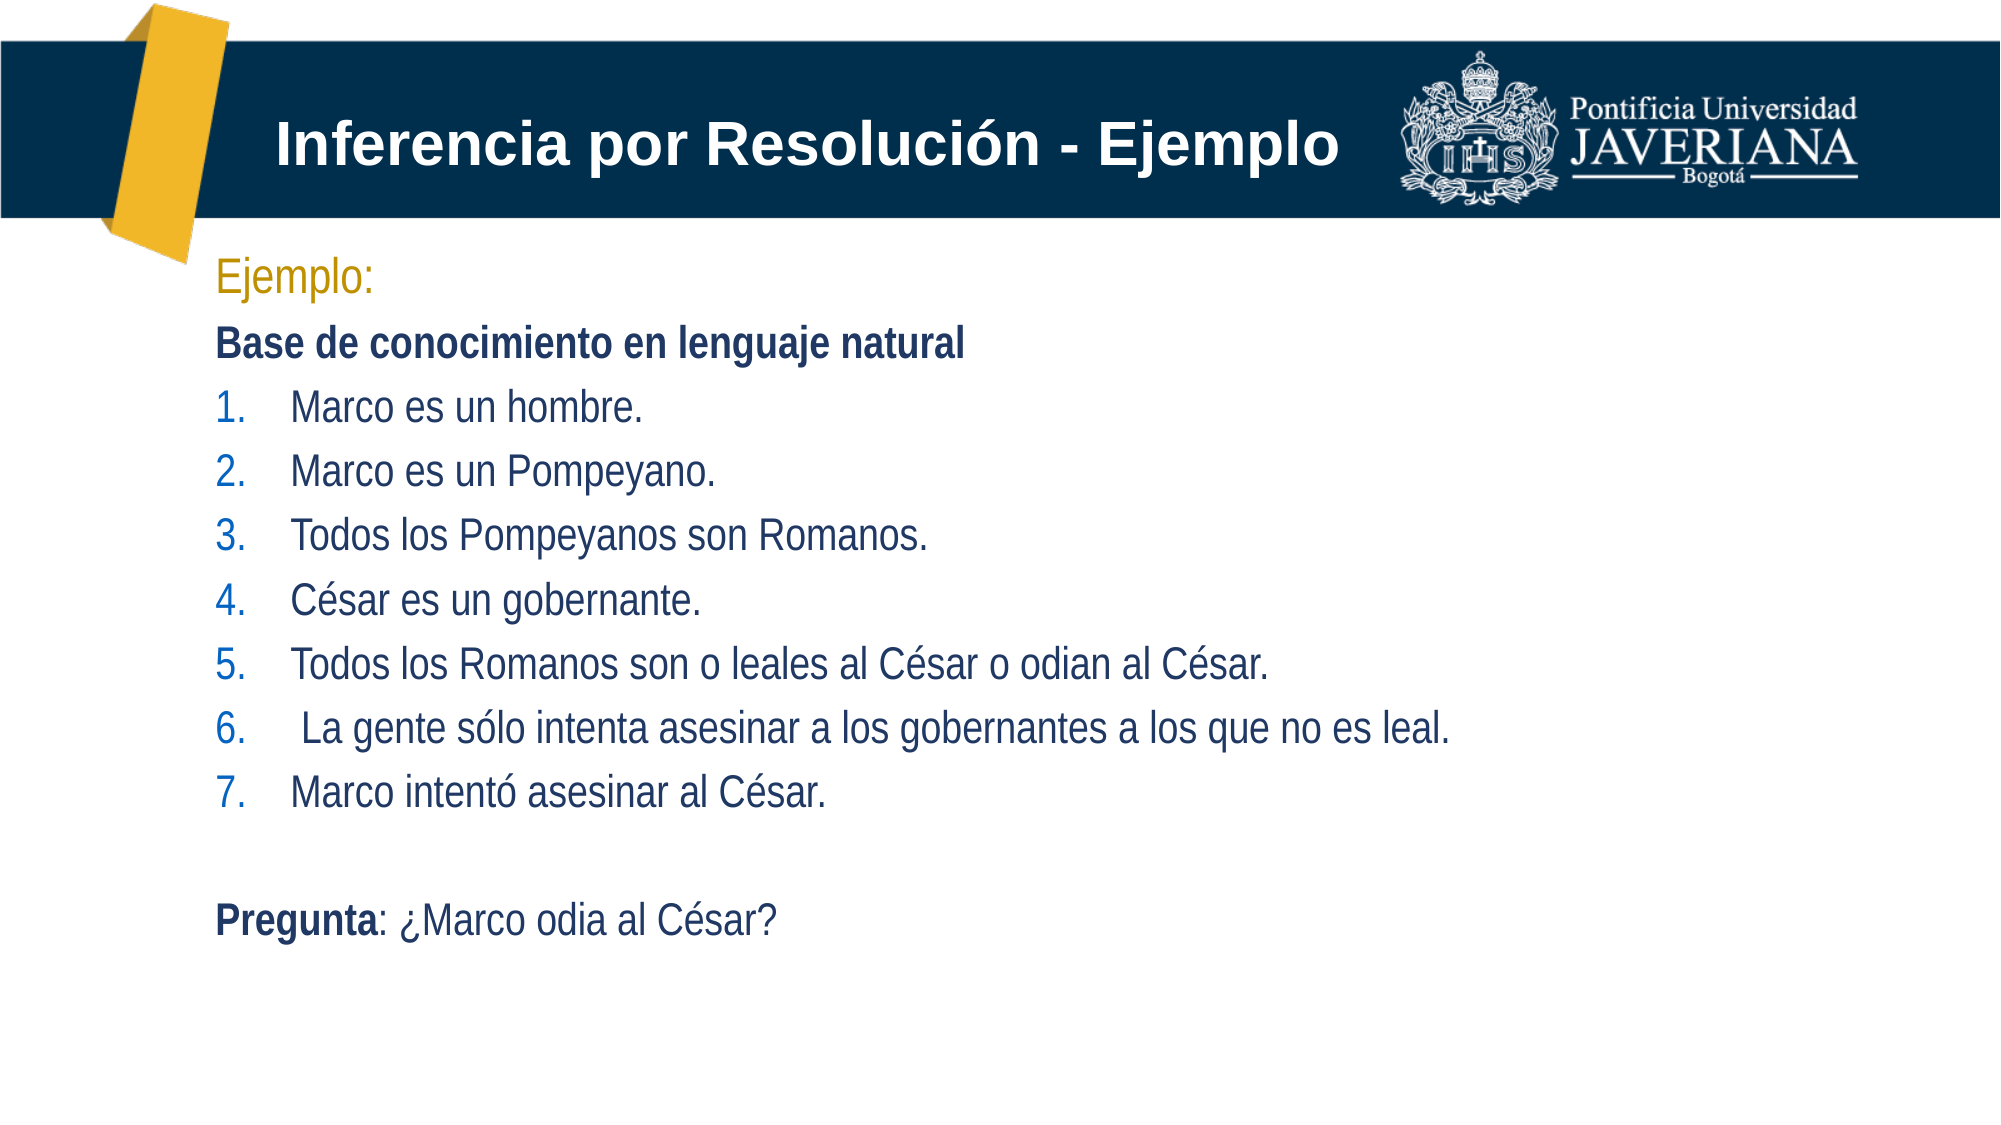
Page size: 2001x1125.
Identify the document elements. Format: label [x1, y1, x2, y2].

list [0, 0, 2000, 1125]
